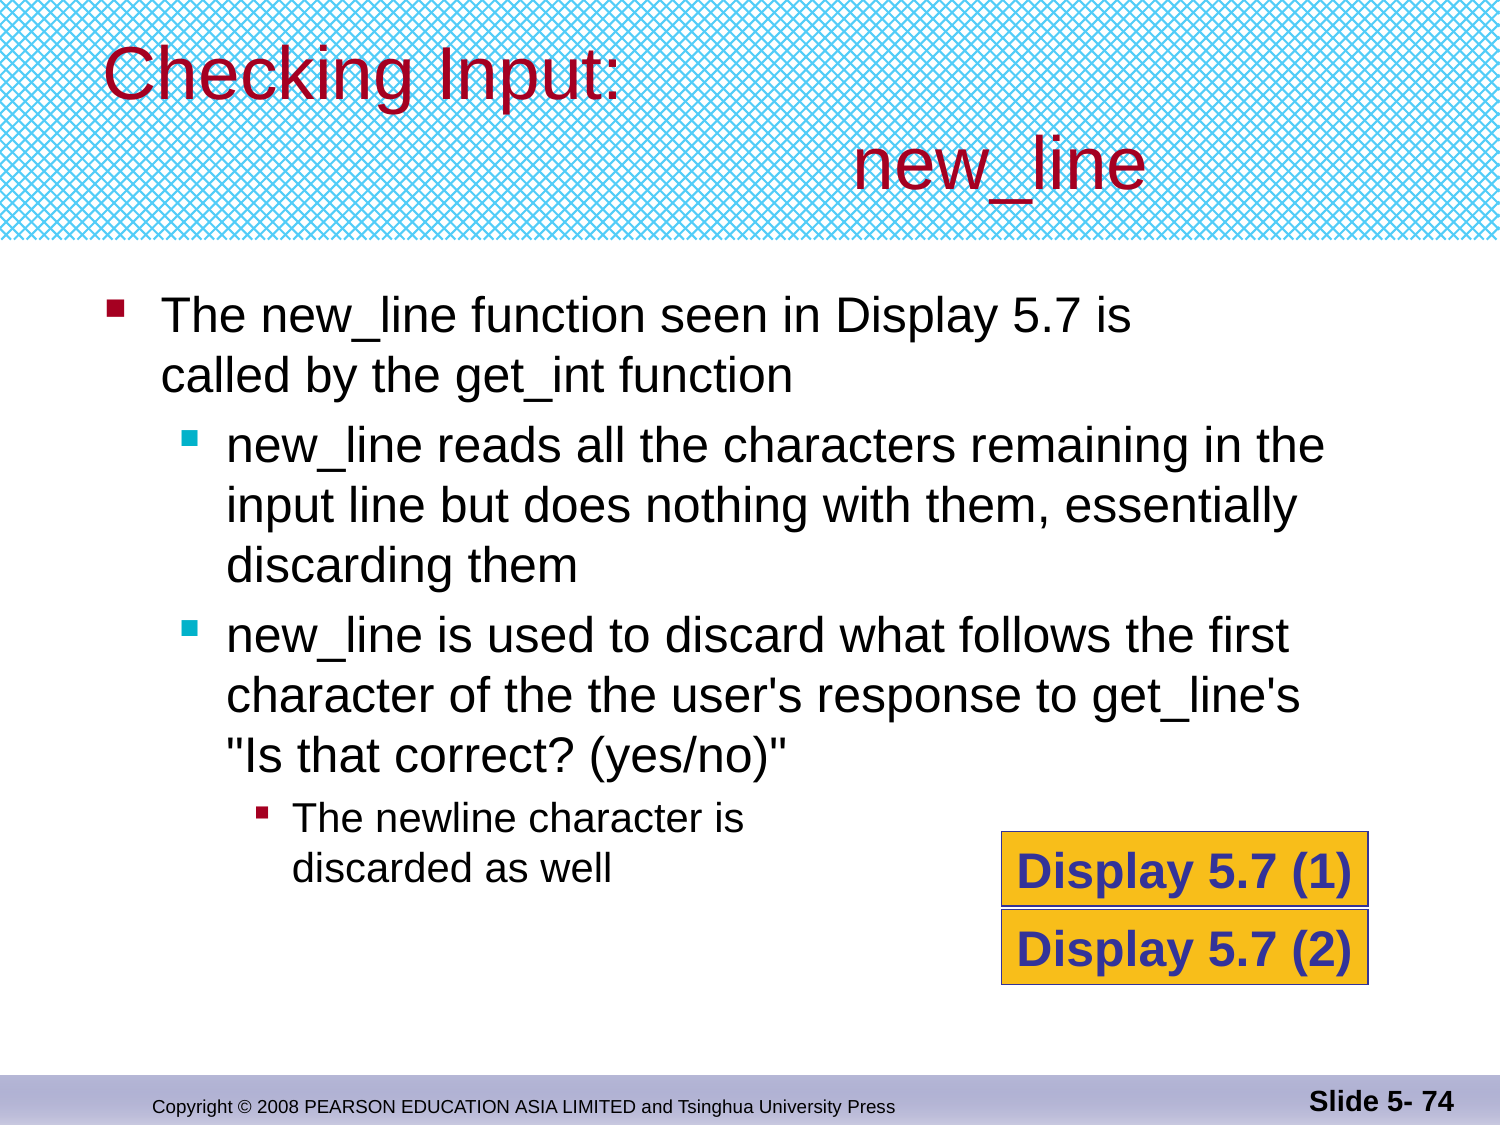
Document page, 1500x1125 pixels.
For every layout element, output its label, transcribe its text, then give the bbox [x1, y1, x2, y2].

text_box Display 5.7 (1) [1001, 831, 1368, 907]
title Checking Input: new_line [87, 49, 1450, 213]
list The new_line function seen in Display 5.7 is called by the get_int function new_line reads all the characters remaining in the input line but does nothing with them, essentially discarding them new_line is used to discard what follows the first character of the the user's response to get_line's "Is that correct? (yes/no)" The newline character is discarded as well [89, 275, 1450, 1025]
slide_number Slide 5- 74 [1156, 1050, 1469, 1125]
text_box Display 5.7 (2) [1001, 909, 1368, 985]
